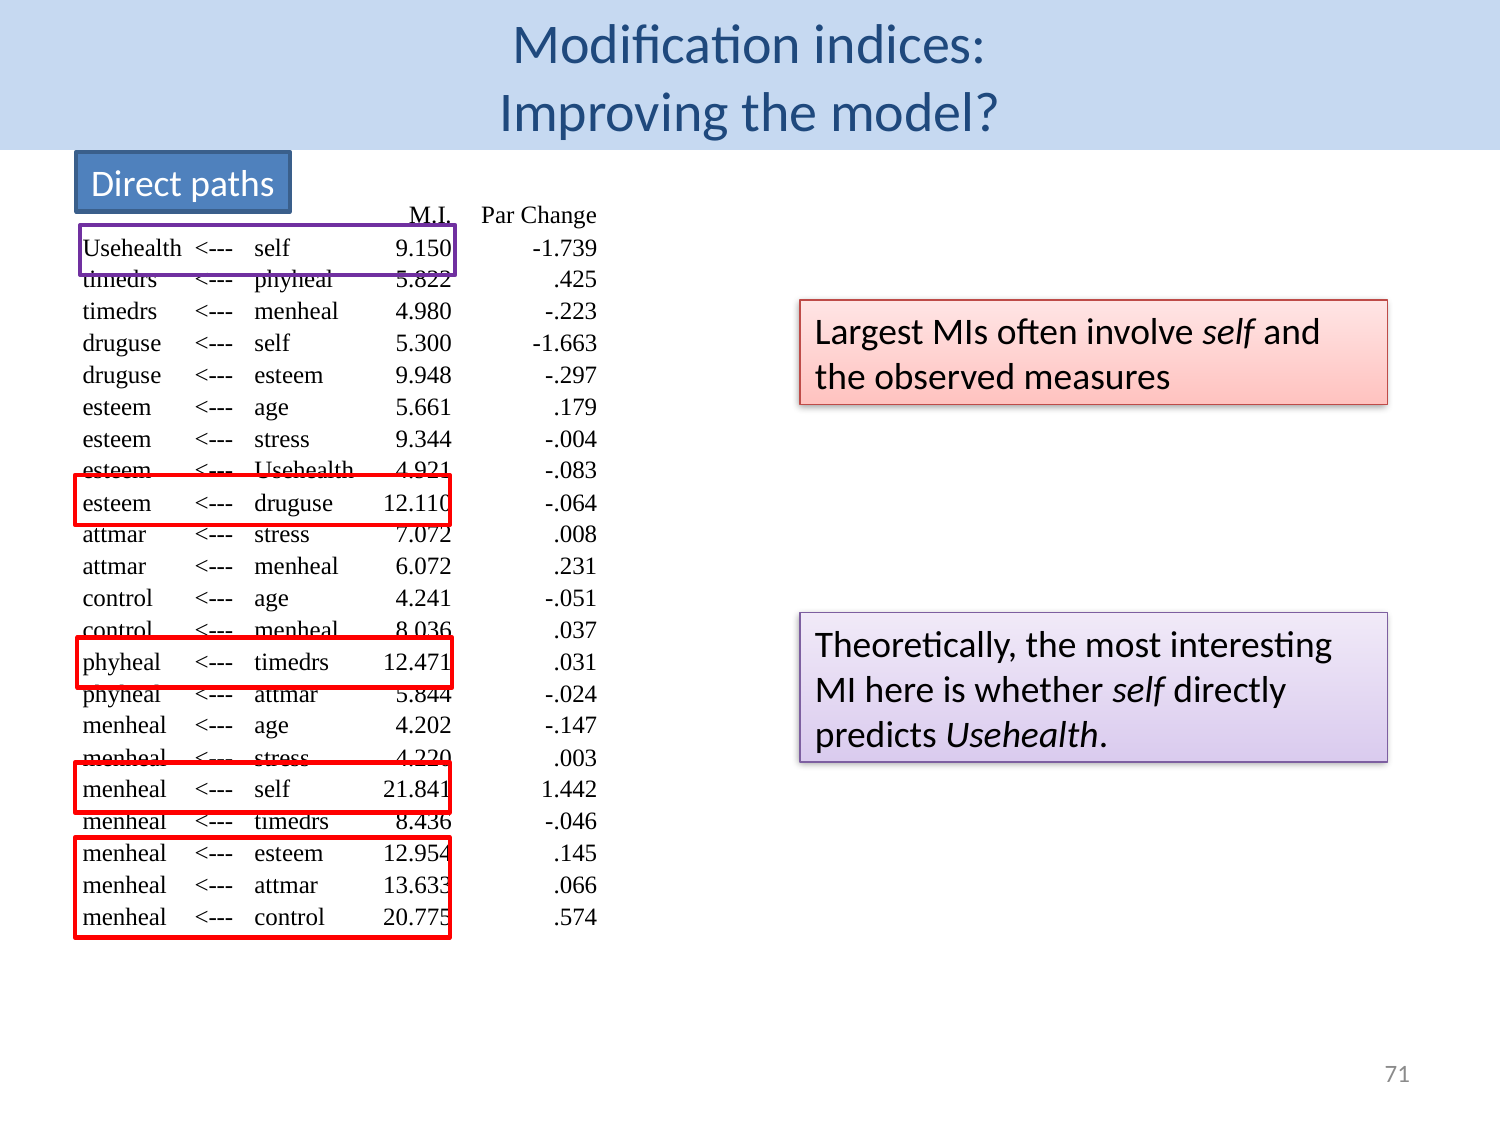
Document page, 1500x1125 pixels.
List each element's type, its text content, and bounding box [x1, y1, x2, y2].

picture [74, 199, 635, 987]
slide_number 71 [1074, 1042, 1425, 1103]
title Modification indices: Improving the model? [0, 0, 1500, 150]
text_box Theoretically, the most interesting MI here is whether self directly predicts Usehealth. [799, 612, 1388, 763]
text_box Largest MIs often involve self and the observed measures [799, 299, 1388, 405]
text_box Direct paths [74, 150, 292, 199]
